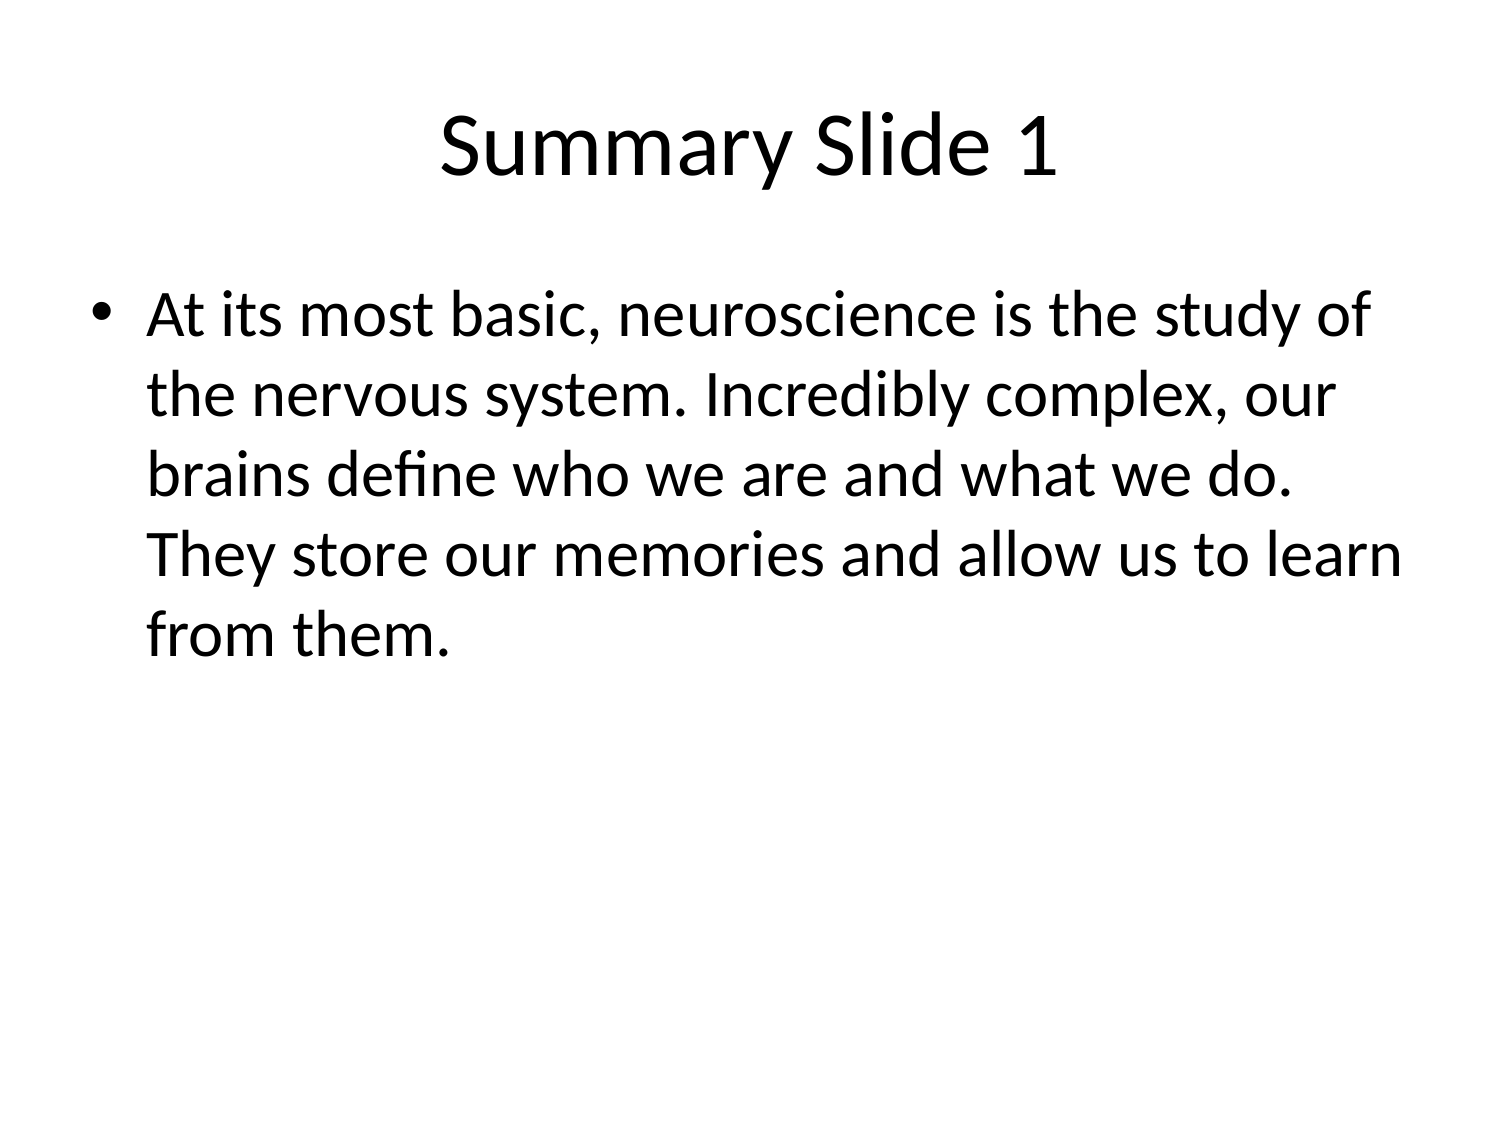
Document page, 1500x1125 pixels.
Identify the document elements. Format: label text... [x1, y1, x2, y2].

title Summary Slide 1 [75, 45, 1425, 233]
list At its most basic, neuroscience is the study of the nervous system. Incredibly complex, our brains define who we are and what we do. They store our memories and allow us to learn from them. [75, 262, 1425, 1005]
